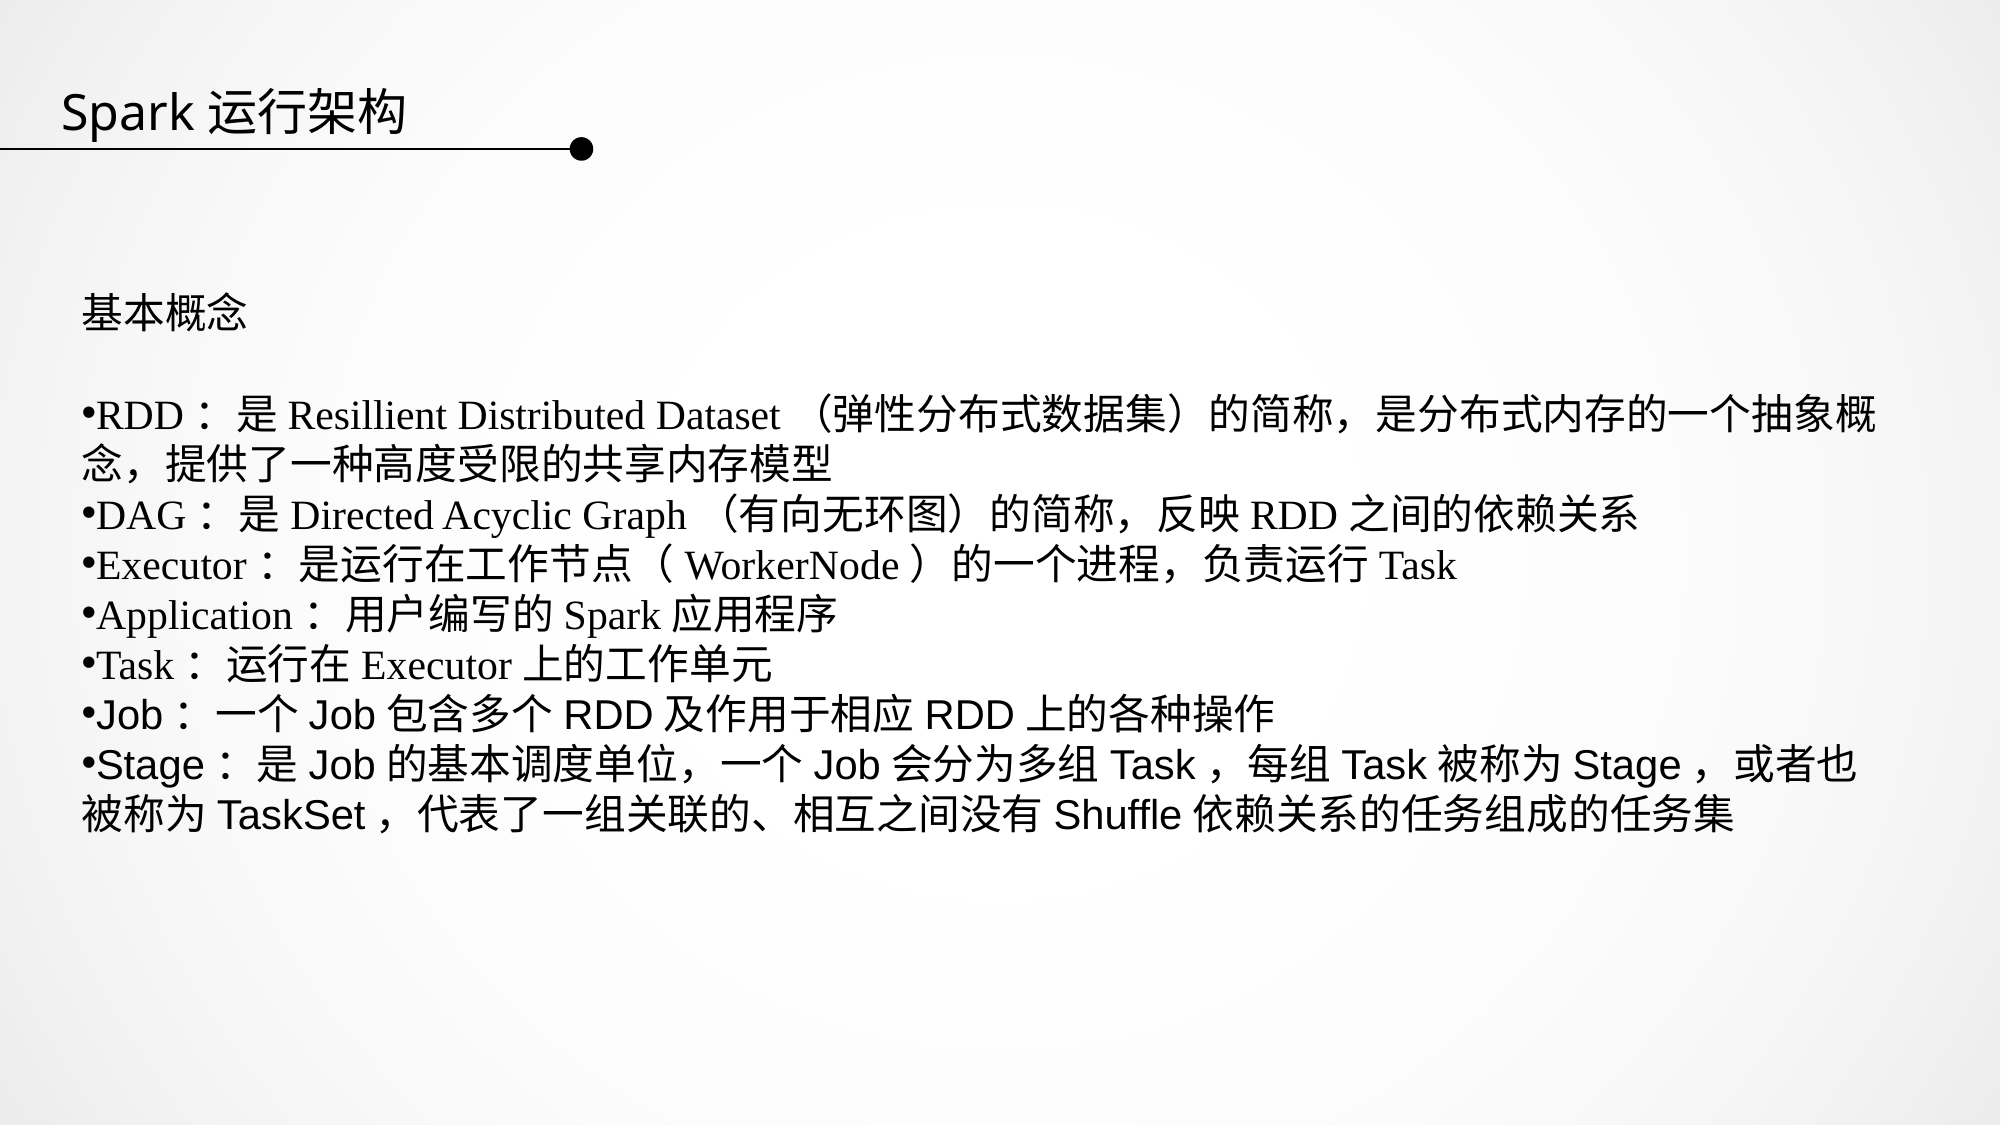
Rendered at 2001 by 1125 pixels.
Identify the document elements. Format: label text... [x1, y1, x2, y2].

text_box 基本概念 RDD：是Resillient Distributed Dataset（弹性分布式数据集）的简称，是分布式内存的一个抽象概念，提供了一种高度受限的共享内存模型 DAG：是Directed Acyclic Graph（有向无环图）的简称，反映RDD之间的依赖关系 Executor：是运行在工作节点（WorkerNode）的一个进程，负责运行Task Application：用户编写的Spark应用程序 Task：运行在Executor上的工作单元 Job：一个Job包含多个RDD及作用于相应RDD上的各种操作 Stage：是Job的基本调度单位，一个Job会分为多组Task，每组Task被称为Stage，或者也被称为TaskSet，代表了一组关联的、相互之间没有Shuffle依赖关系的任务组成的任务集 [66, 279, 1910, 845]
text_box Spark运行架构 [46, 73, 566, 148]
text_box [567, 135, 596, 163]
